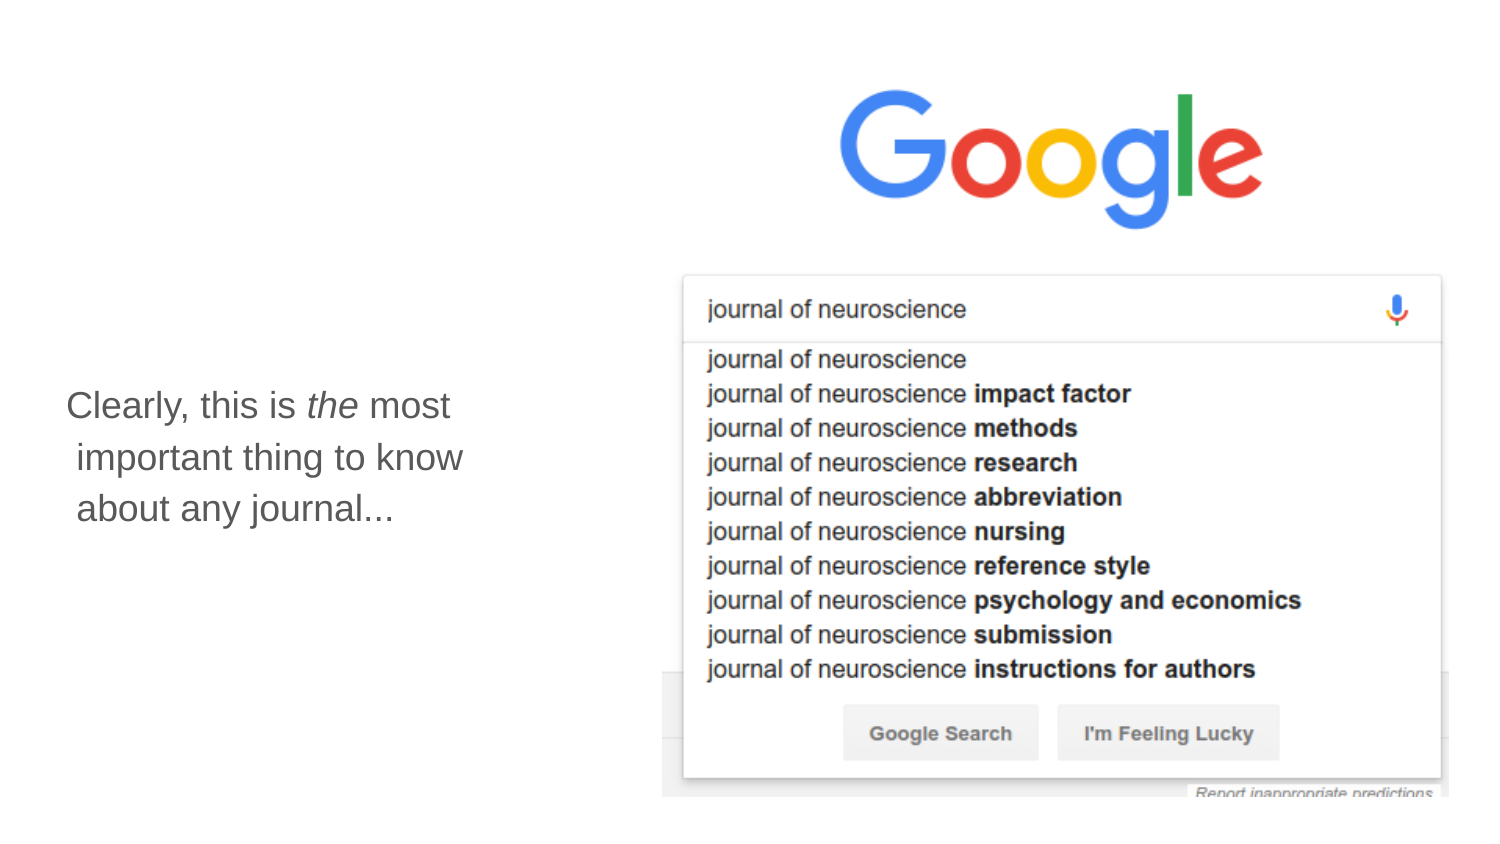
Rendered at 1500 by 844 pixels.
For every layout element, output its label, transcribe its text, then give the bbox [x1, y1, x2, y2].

picture [662, 46, 1450, 798]
list Clearly, this is the most important thing to know about any journal... [51, 189, 657, 750]
